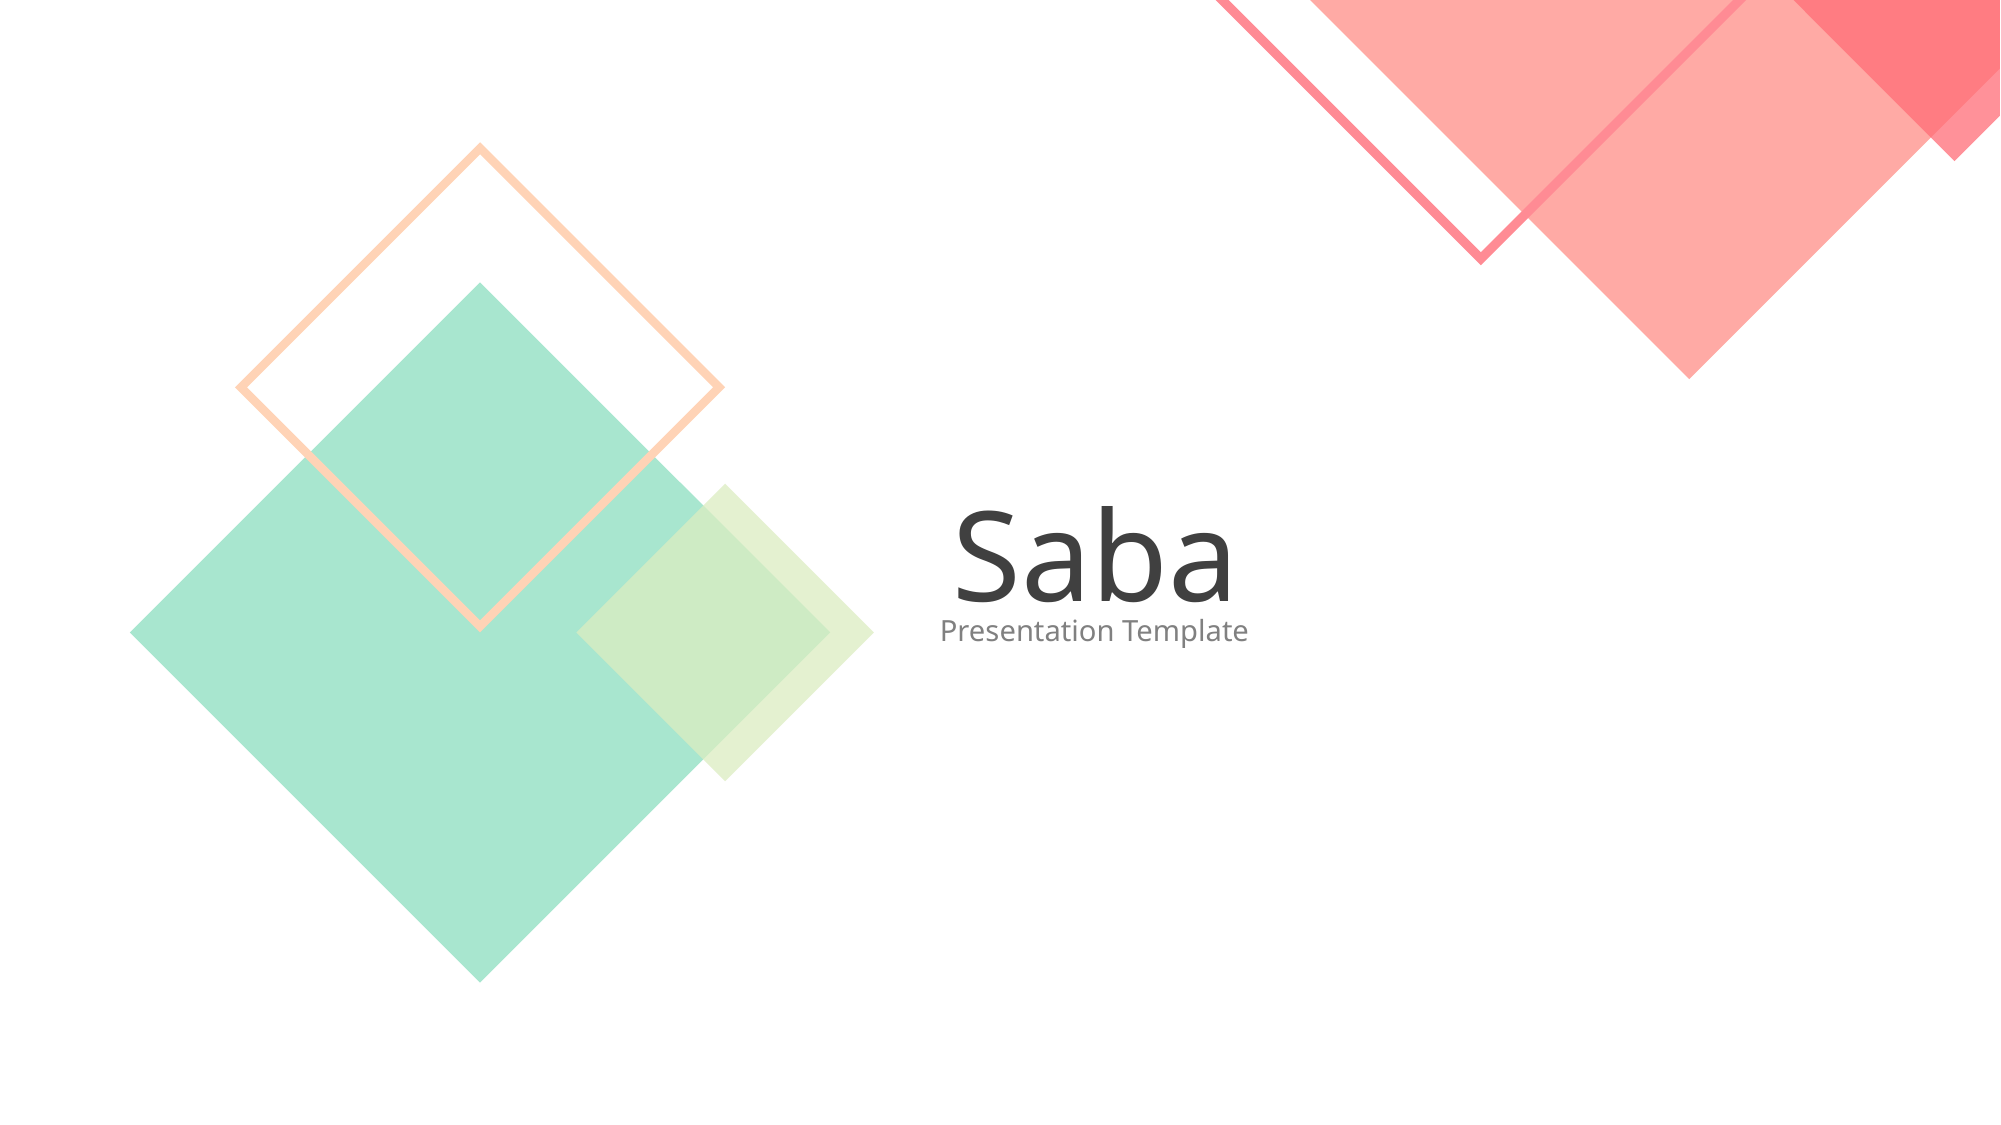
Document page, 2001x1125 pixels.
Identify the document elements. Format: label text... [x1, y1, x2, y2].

text_box [574, 482, 876, 783]
text_box [233, 140, 727, 634]
text_box Presentation Template [925, 604, 1265, 655]
text_box [311, 280, 649, 618]
text_box Saba [937, 469, 1254, 604]
text_box [1792, 0, 2000, 163]
text_box [1308, 0, 1730, 211]
text_box [1214, 0, 1748, 267]
text_box [128, 457, 703, 985]
text_box [1528, 0, 1930, 381]
